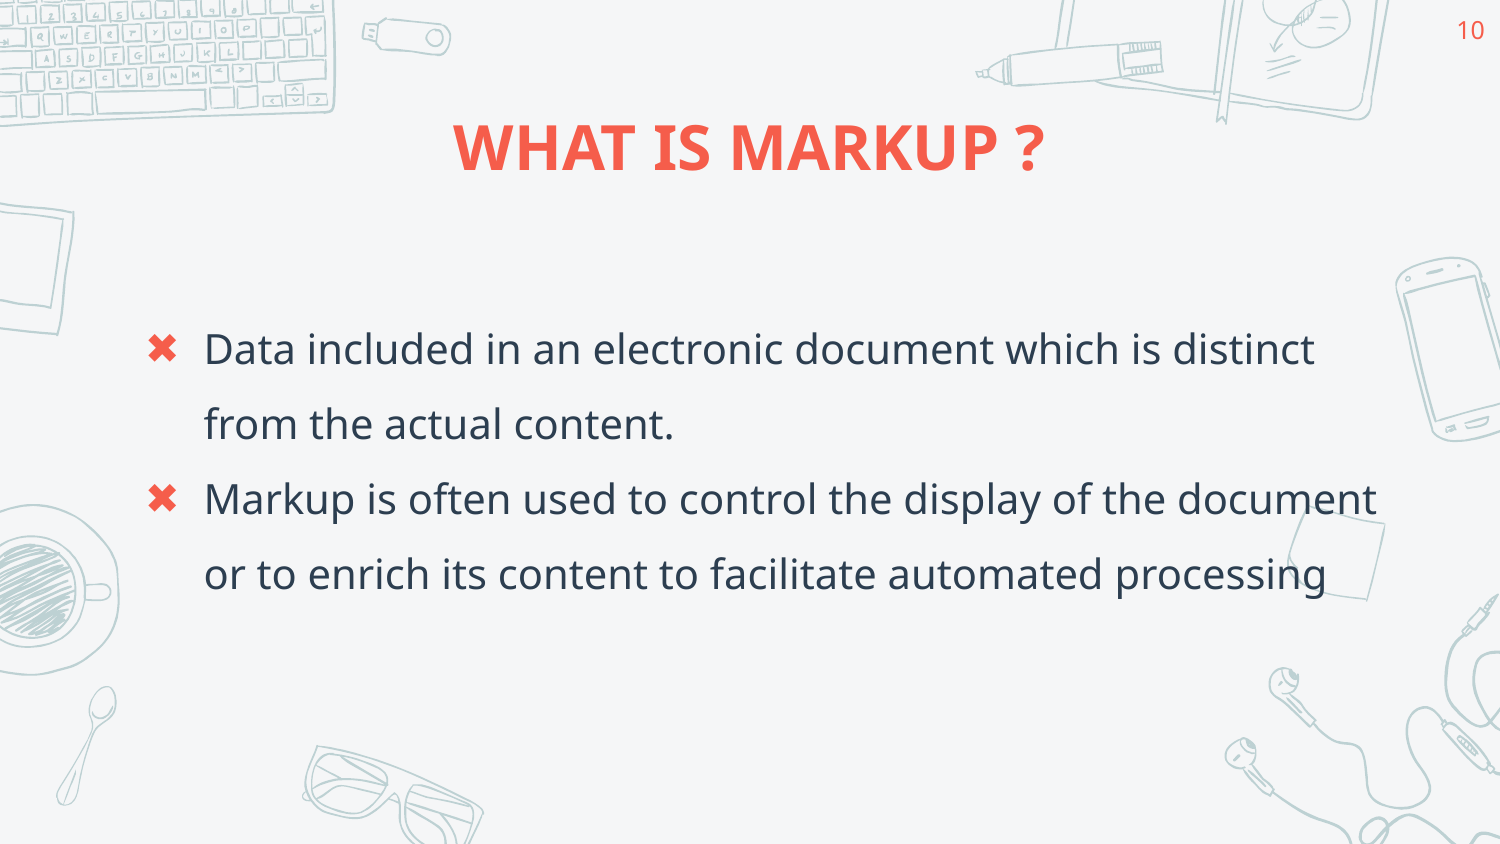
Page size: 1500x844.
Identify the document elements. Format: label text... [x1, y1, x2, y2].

slide_number 10 [1435, 0, 1500, 53]
title WHAT IS MARKUP ? [185, 102, 1315, 198]
list Data included in an electronic document which is distinct from the actual content. Markup is often used to control the display of the document or to enrich its content to facilitate automated processing [113, 282, 1408, 718]
